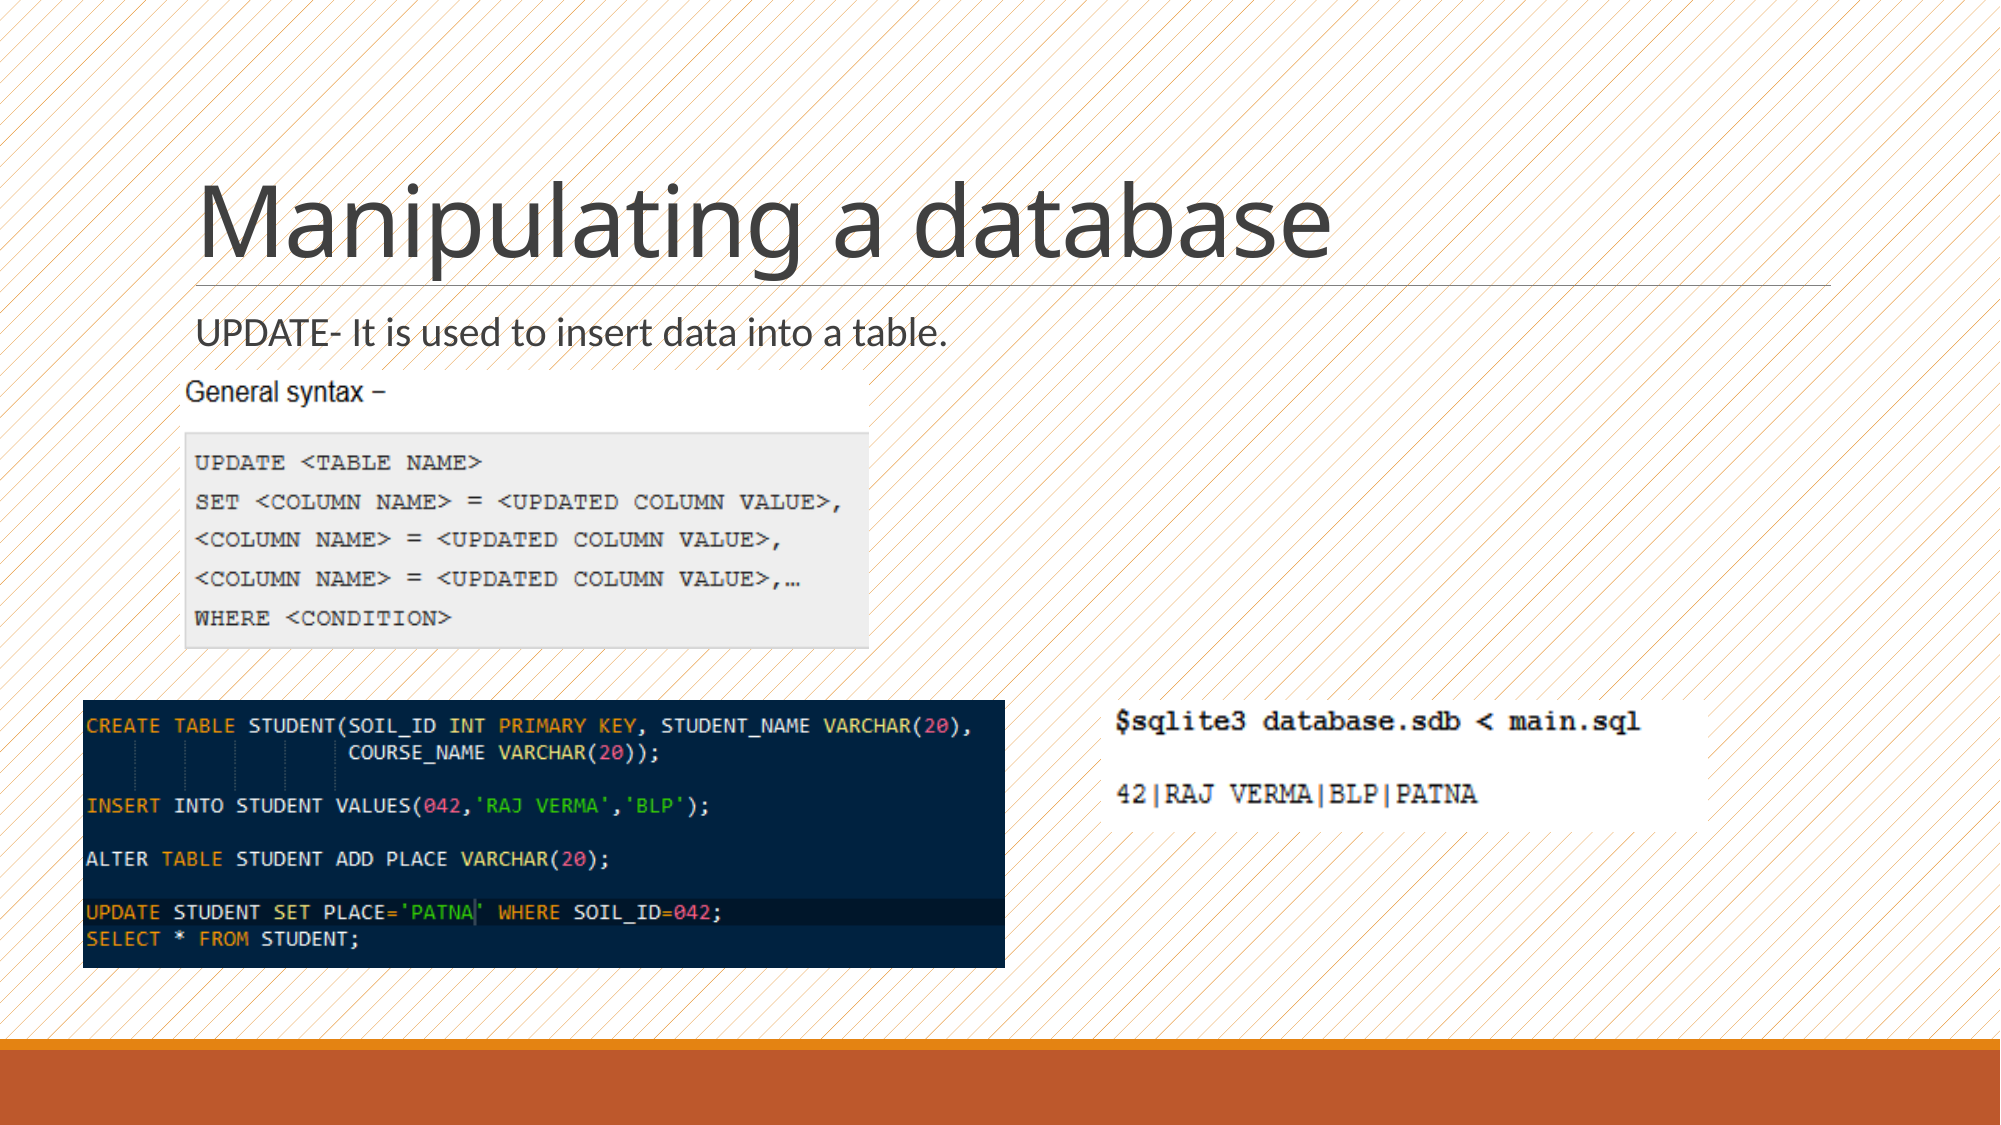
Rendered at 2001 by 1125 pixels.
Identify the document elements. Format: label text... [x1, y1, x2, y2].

title Manipulating a database [180, 47, 1830, 285]
picture [82, 700, 1006, 969]
picture [1101, 700, 1709, 833]
picture [179, 370, 869, 650]
list UPDATE- It is used to insert data into a table. [180, 302, 1830, 963]
